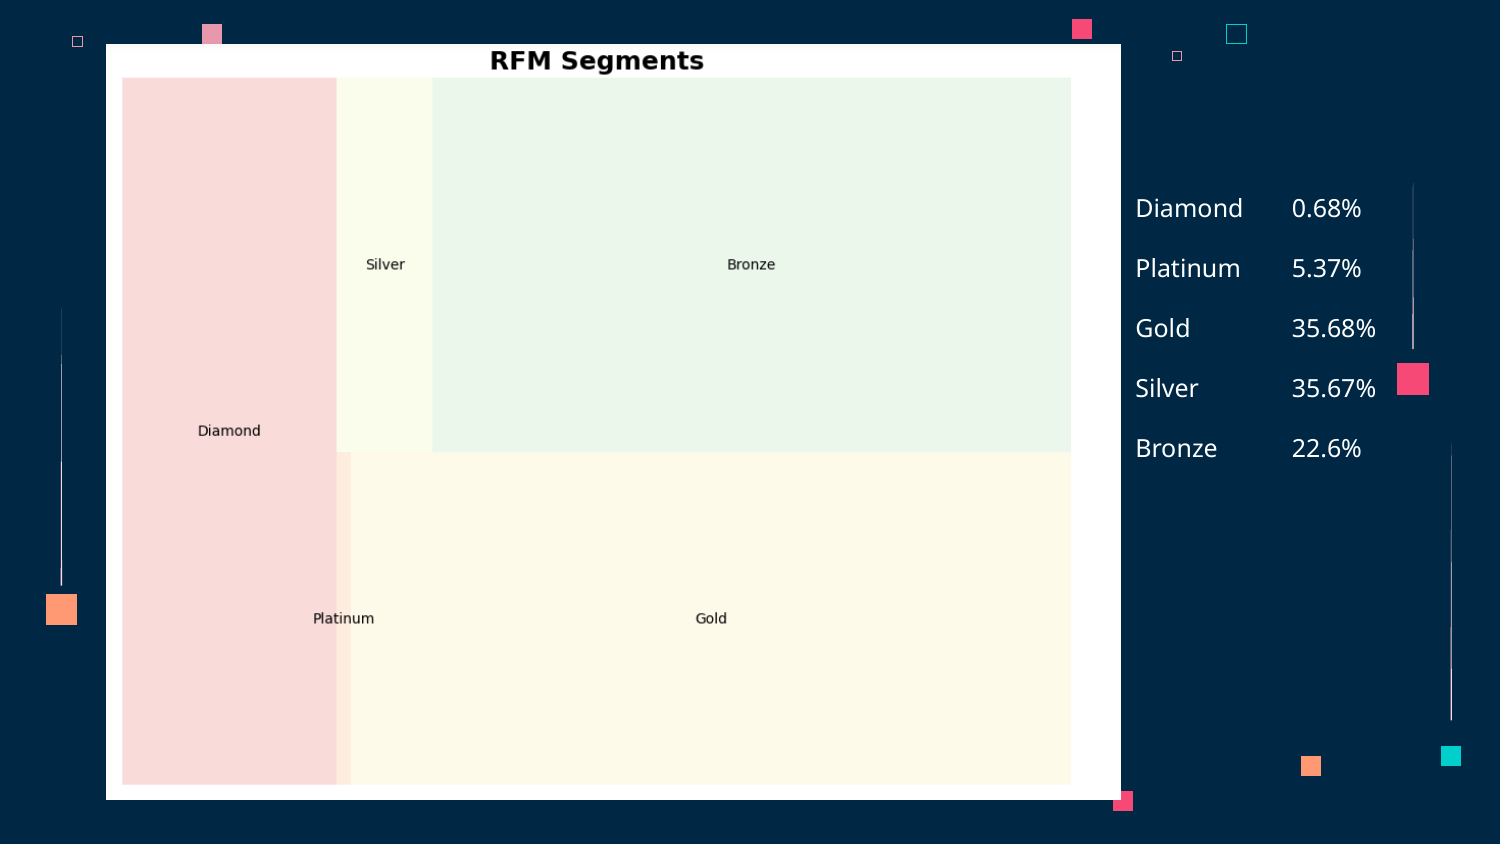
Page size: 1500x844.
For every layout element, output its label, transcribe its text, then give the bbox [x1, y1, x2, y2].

text_box Diamond 0.68% Platinum 5.37% Gold 35.68% Silver 35.67% Bronze 22.6% [1125, 177, 1412, 478]
picture [106, 44, 1121, 800]
